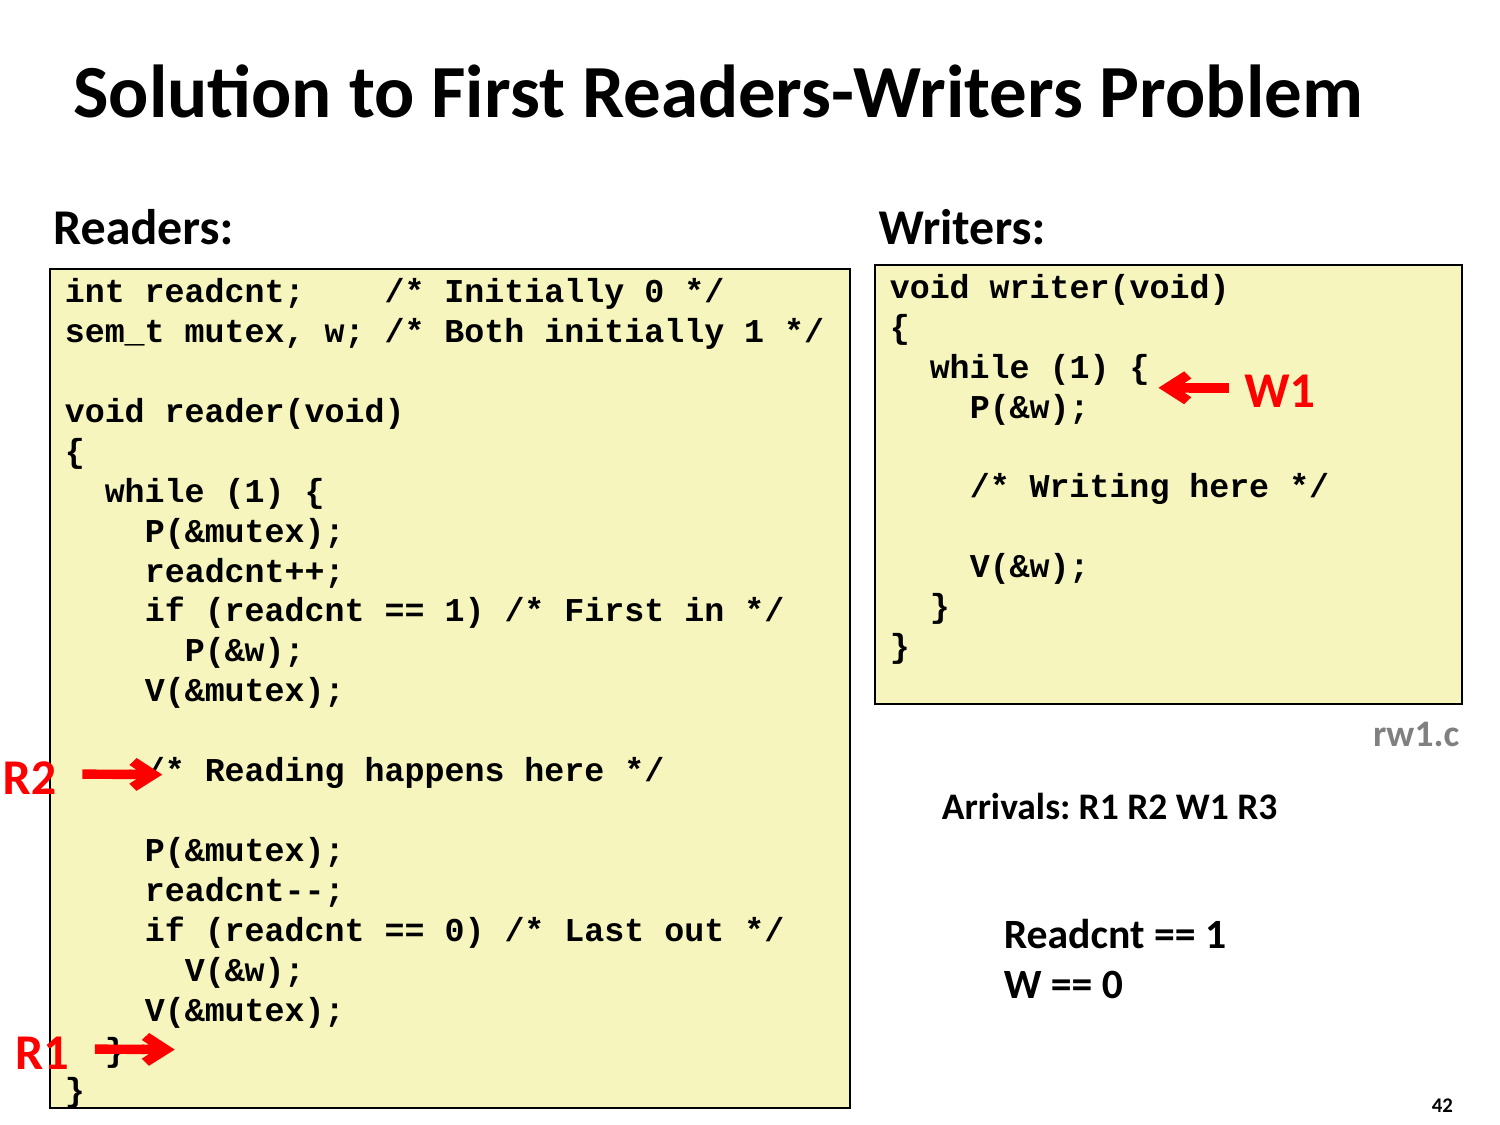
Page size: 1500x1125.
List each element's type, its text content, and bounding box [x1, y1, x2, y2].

text_box Writers: [863, 187, 1061, 263]
text_box Arrivals: R1 R2 W1 R3 [927, 774, 1293, 835]
text_box rw1.c [1358, 701, 1475, 762]
title Solution to First Readers-Writers Problem [58, 24, 1463, 151]
text_box Readcnt == 1 W == 0 [988, 899, 1242, 1015]
text_box int readcnt; /* Initially 0 */ sem_t mutex, w; /* Both initially 1 */ void reader(void) { while (1) { P(&mutex); readcnt++; if (readcnt == 1) /* First in */ P(&w); V(&mutex); /* Reading happens here */ P(&mutex); readcnt--; if (readcnt == 0) /* Last out */ V(&w); V(&mutex); } } [50, 269, 850, 1108]
text_box void writer(void) { while (1) { P(&w); /* Writing here */ V(&w); } } [874, 264, 1463, 705]
text_box Readers: [38, 187, 249, 263]
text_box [0, 736, 163, 813]
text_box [0, 1011, 175, 1088]
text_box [1158, 349, 1343, 426]
